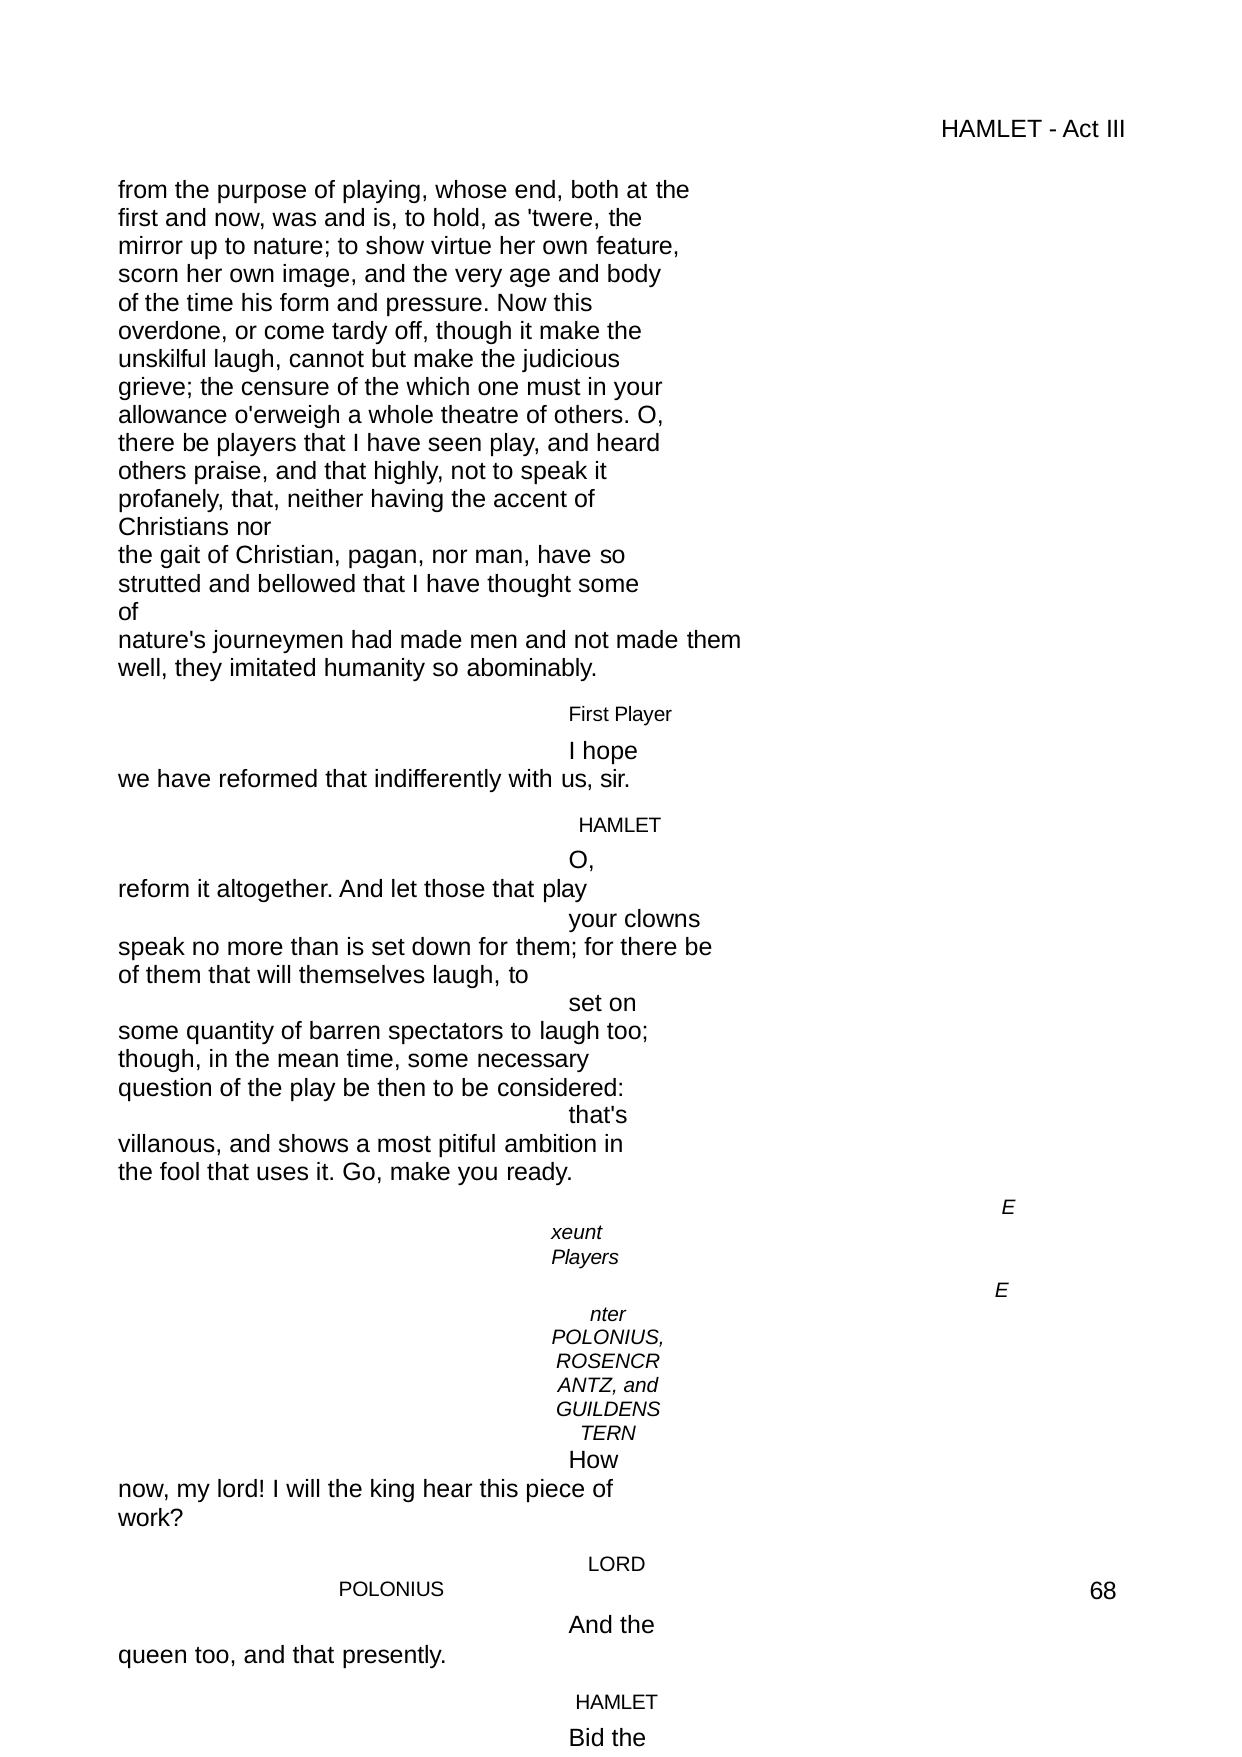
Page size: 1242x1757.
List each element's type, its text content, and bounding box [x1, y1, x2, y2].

text_box HAMLET - Act III from the purpose of playing, whose end, both at the first and now, was and is, to hold, as 'twere, the mirror up to nature; to show virtue her own feature, scorn her own image, and the very age and body of the time his form and pressure. Now this overdone, or come tardy off, though it make the unskilful laugh, cannot but make the judicious grieve; the censure of the which one must in your allowance o'erweigh a whole theatre of others. O, there be players that I have seen play, and heard others praise, and that highly, not to speak it profanely, that, neither having the accent of Christians nor the gait of Christian, pagan, nor man, have so strutted and bellowed that I have thought some of nature's journeymen had made men and not made them well, they imitated humanity so abominably. First Player I hope we have reformed that indifferently with us, sir. HAMLET O, reform it altogether. And let those that play your clowns speak no more than is set down for them; for there be of them that will themselves laugh, to set on some quantity of barren spectators to laugh too; though, in the mean time, some necessary question of the play be then to be considered: that's villanous, and shows a most pitiful ambition in the fool that uses it. Go, make you ready. Exeunt Players Enter POLONIUS, ROSENCRANTZ, and GUILDENSTERN How now, my lord! I will the king hear this piece of work? LORD POLONIUS And the queen too, and that presently. HAMLET Bid the players make haste. Exit POLONIUS Will you two help to hasten them? ROSENCRANTZ GUILDENSTERN We will, my lord. Exeunt ROSENCRANTZ and GUILDENSTERN HAMLET [116, 110, 1127, 1757]
